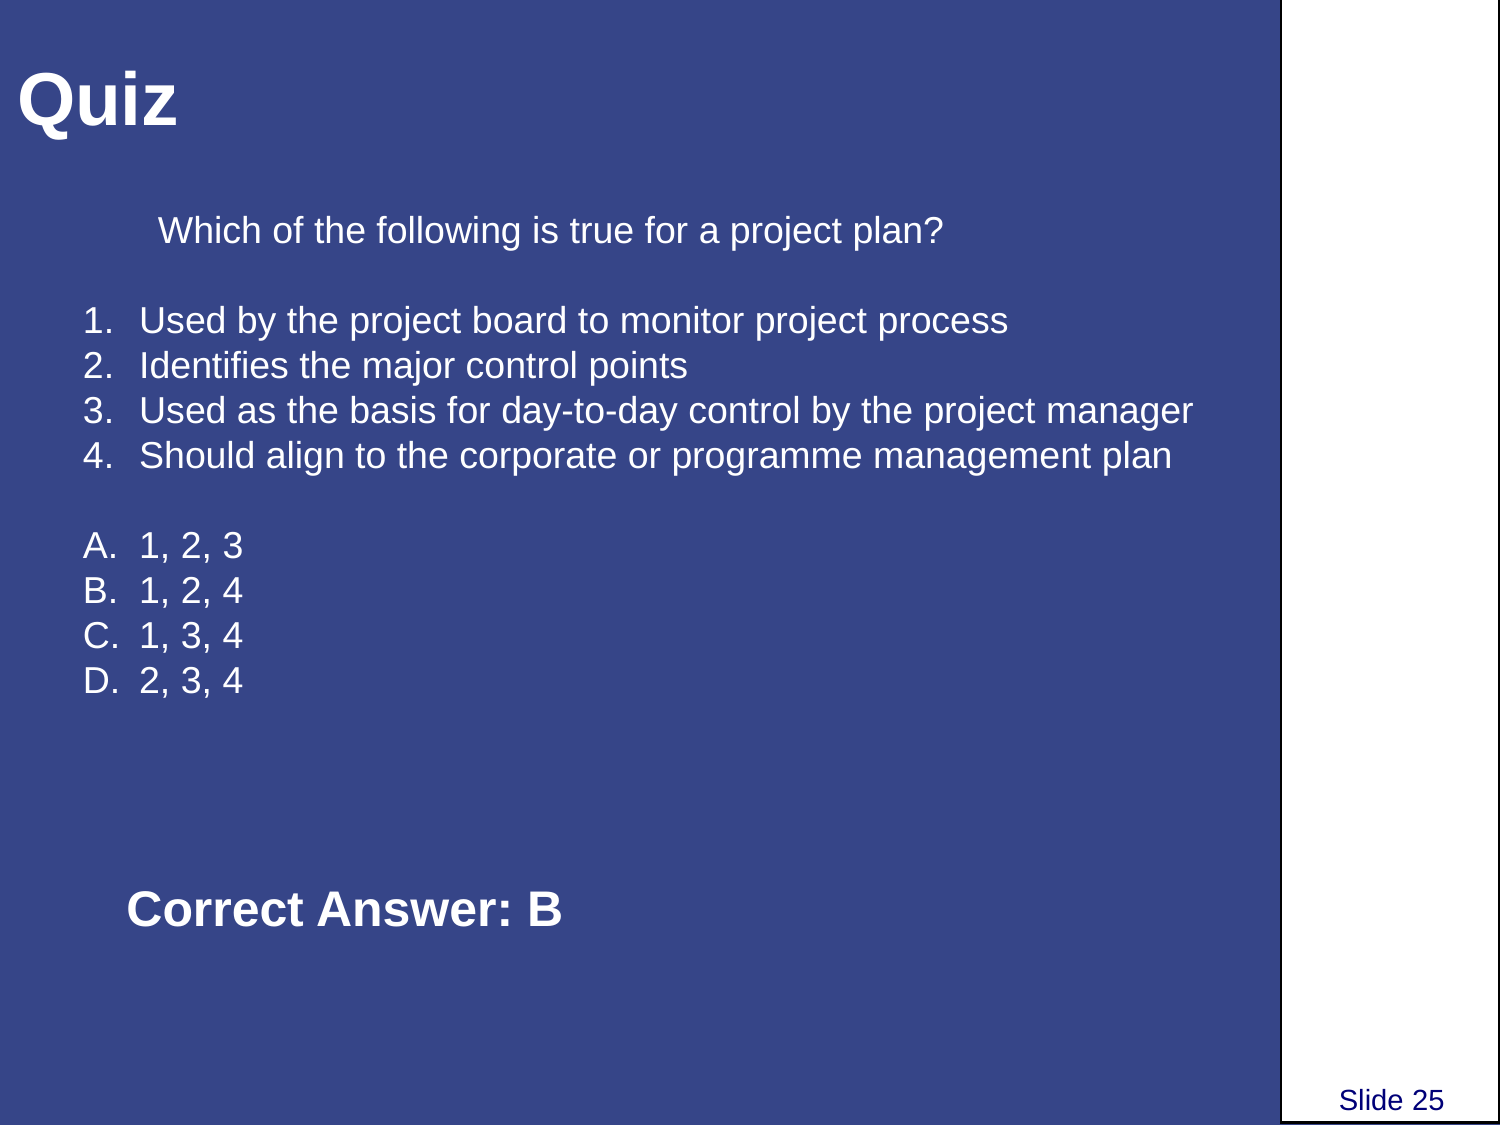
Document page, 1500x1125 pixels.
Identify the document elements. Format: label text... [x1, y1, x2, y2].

text_box Correct Answer: B [111, 869, 1256, 945]
title Quiz [1, 14, 1278, 178]
text_box Which of the following is true for a project plan? Used by the project board to monitor project process Identifies the major control points Used as the basis for day-to-day control by the project manager Should align to the corporate or programme management plan 1, 2, 3 1, 2, 4 1, 3, 4 2, 3, 4 [68, 198, 1269, 709]
